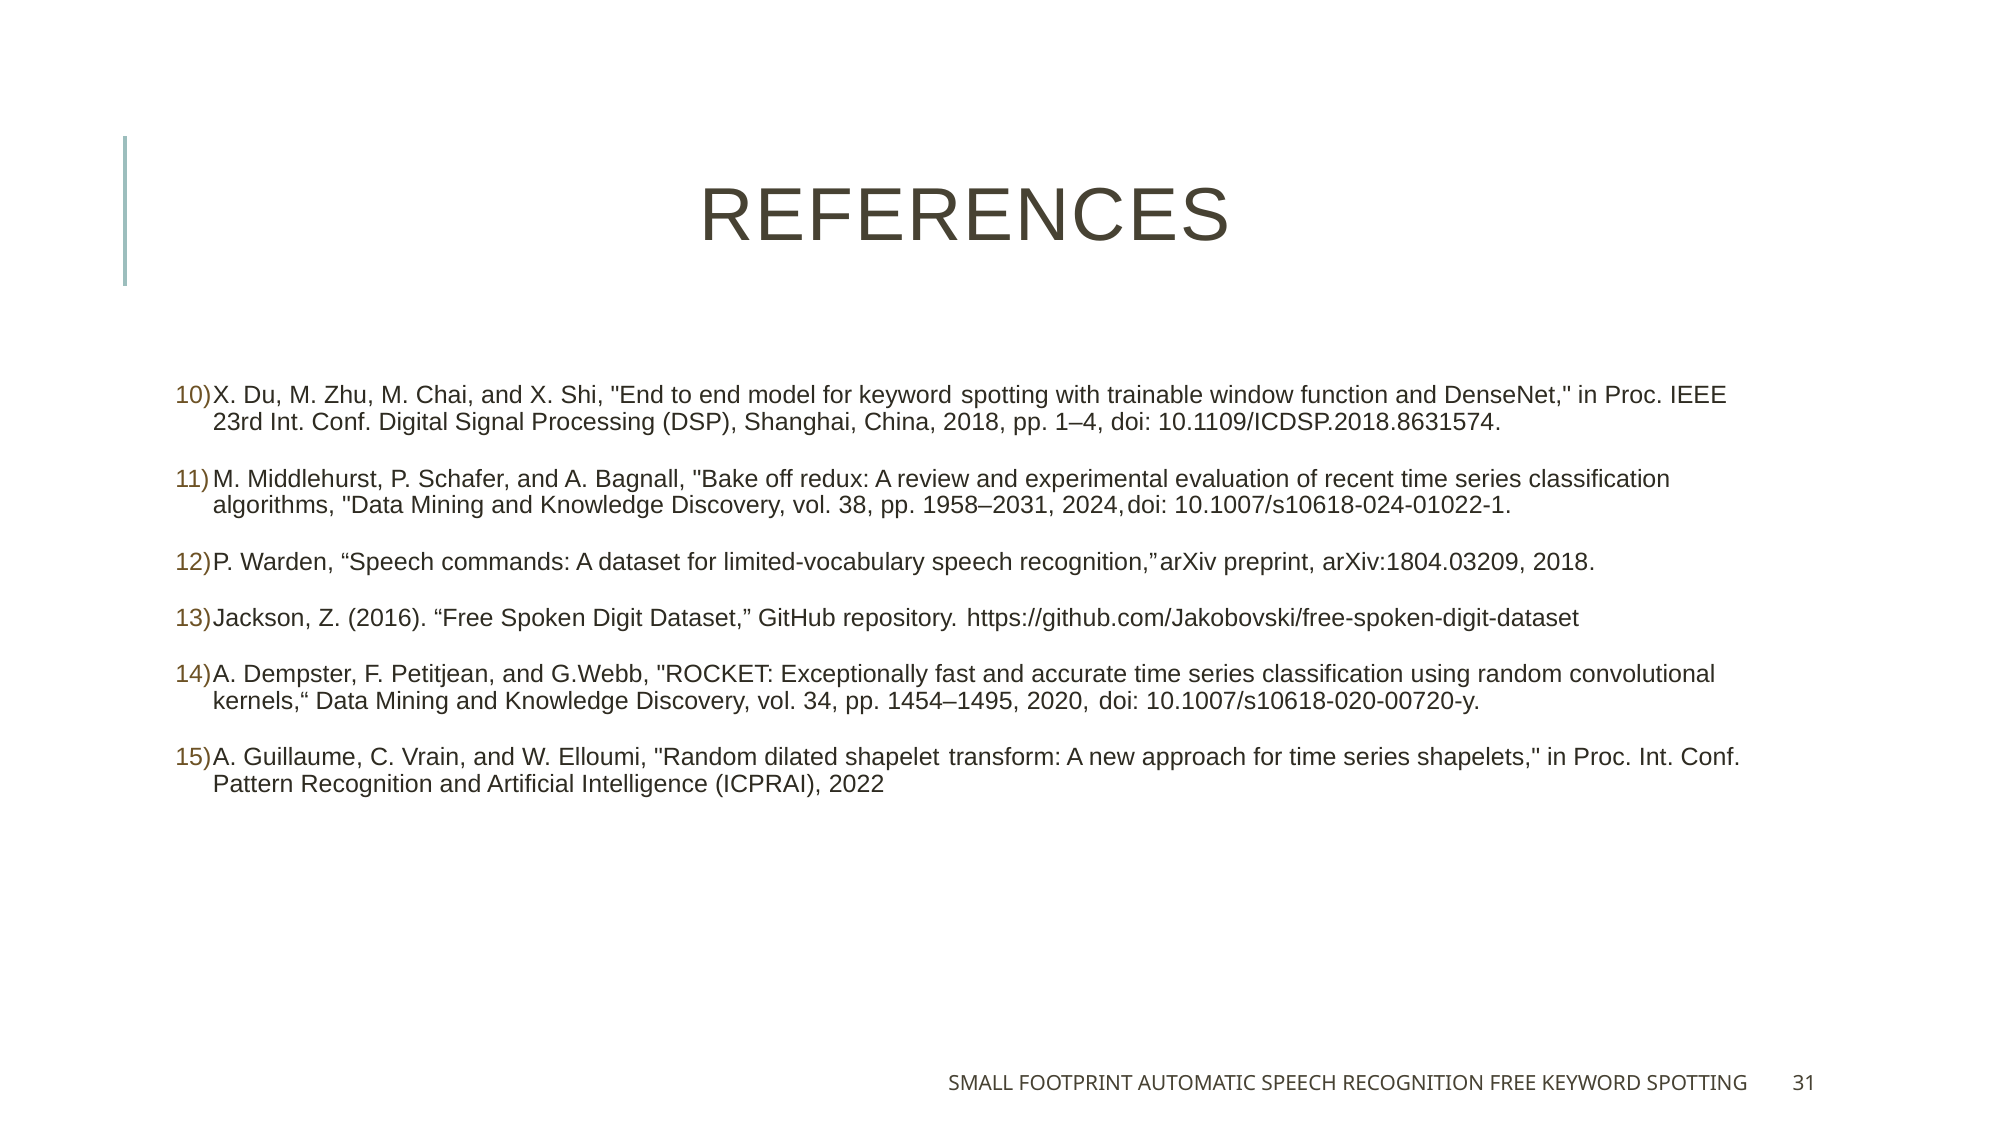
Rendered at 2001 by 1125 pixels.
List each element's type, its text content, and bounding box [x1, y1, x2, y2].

footer Small footprint automatic speech recognition free keyword spotting [794, 1061, 1763, 1107]
slide_number 31 [1777, 1061, 1938, 1107]
title References [168, 96, 1763, 342]
list X. Du, M. Zhu, M. Chai, and X. Shi, "End to end model for keyword spotting with trainable window function and DenseNet," in Proc. IEEE 23rd Int. Conf. Digital Signal Processing (DSP), Shanghai, China, 2018, pp. 1–4, doi: 10.1109/ICDSP.2018.8631574. M. Middlehurst, P. Schafer, and A. Bagnall, "Bake off redux: A review and experimental evaluation of recent time series classification algorithms, "Data Mining and Knowledge Discovery, vol. 38, pp. 1958–2031, 2024,doi: 10.1007/s10618-024-01022-1. P. Warden, “Speech commands: A dataset for limited-vocabulary speech recognition,”arXiv preprint, arXiv:1804.03209, 2018. Jackson, Z. (2016). “Free Spoken Digit Dataset,” GitHub repository. https://github.com/Jakobovski/free-spoken-digit-dataset A. Dempster, F. Petitjean, and G.Webb, "ROCKET: Exceptionally fast and accurate time series classification using random convolutional kernels,“ Data Mining and Knowledge Discovery, vol. 34, pp. 1454–1495, 2020, doi: 10.1007/s10618-020-00720-y. A. Guillaume, C. Vrain, and W. Elloumi, "Random dilated shapelet transform: A new approach for time series shapelets," in Proc. Int. Conf. Pattern Recognition and Artificial Intelligence (ICPRAI), 2022 [168, 375, 1763, 1035]
